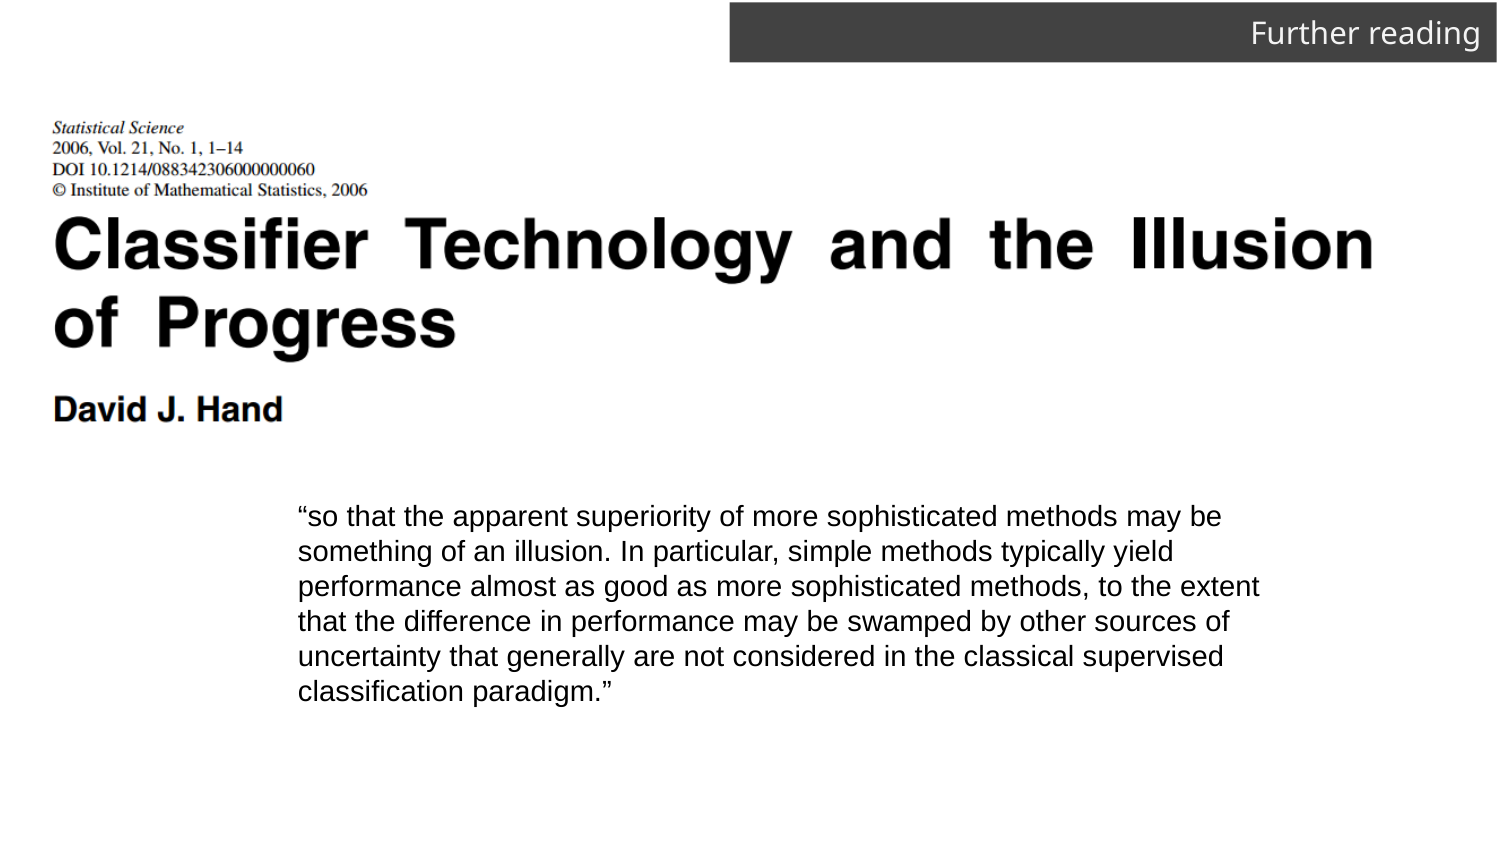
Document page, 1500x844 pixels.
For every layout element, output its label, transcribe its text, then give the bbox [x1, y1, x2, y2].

picture [27, 88, 1421, 477]
text_box “so that the apparent superiority of more sophisticated methods may be something of an illusion. In particular, simple methods typically yield performance almost as good as more sophisticated methods, to the extent that the difference in performance may be swamped by other sources of uncertainty that generally are not considered in the classical supervised classification paradigm.” [282, 485, 1318, 798]
title Further reading [729, 2, 1497, 63]
